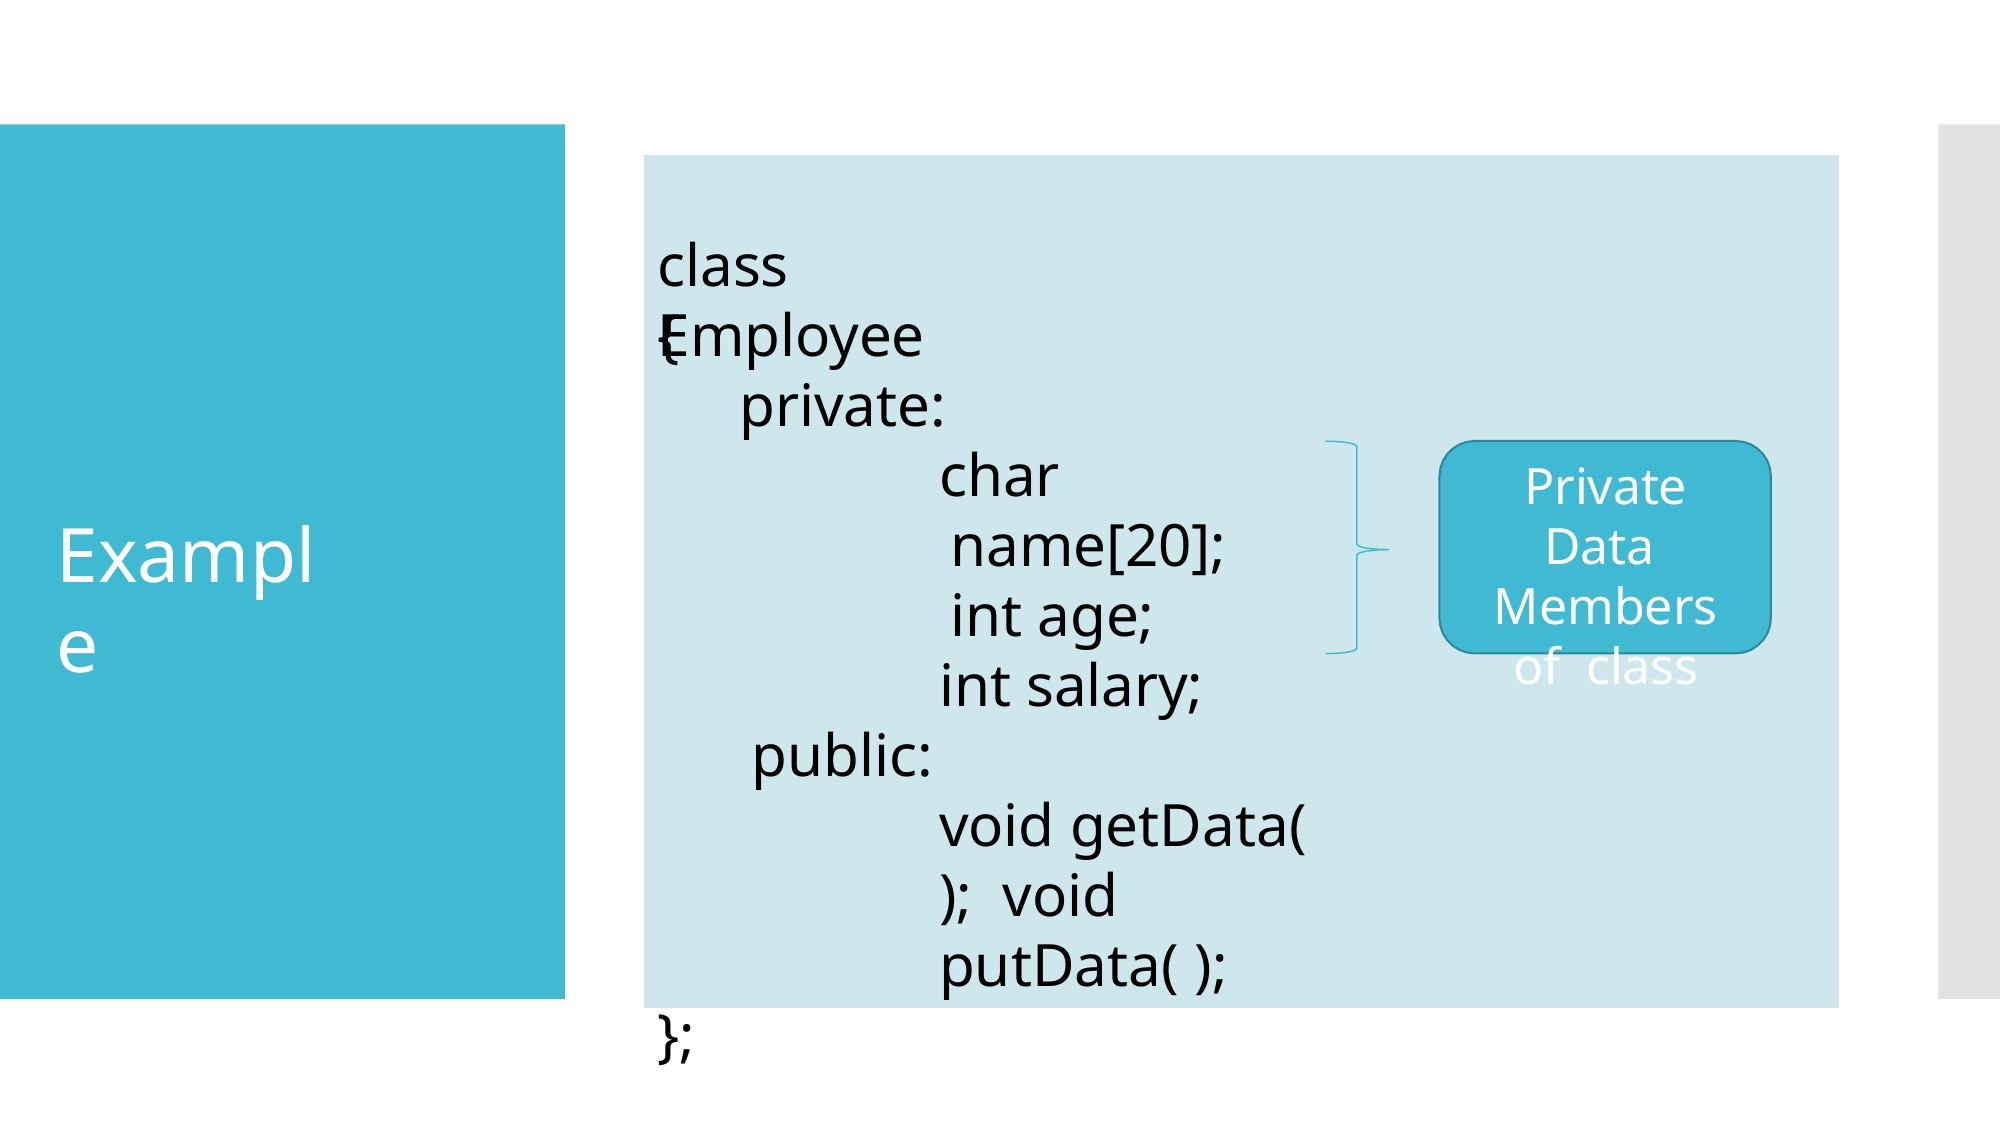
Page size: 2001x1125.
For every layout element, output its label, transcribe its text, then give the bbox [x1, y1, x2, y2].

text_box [640, 151, 1843, 1012]
text_box public: void getData( ); void putData( ); }; [657, 1020, 1317, 1068]
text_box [1324, 439, 1773, 655]
text_box Example [54, 505, 319, 688]
